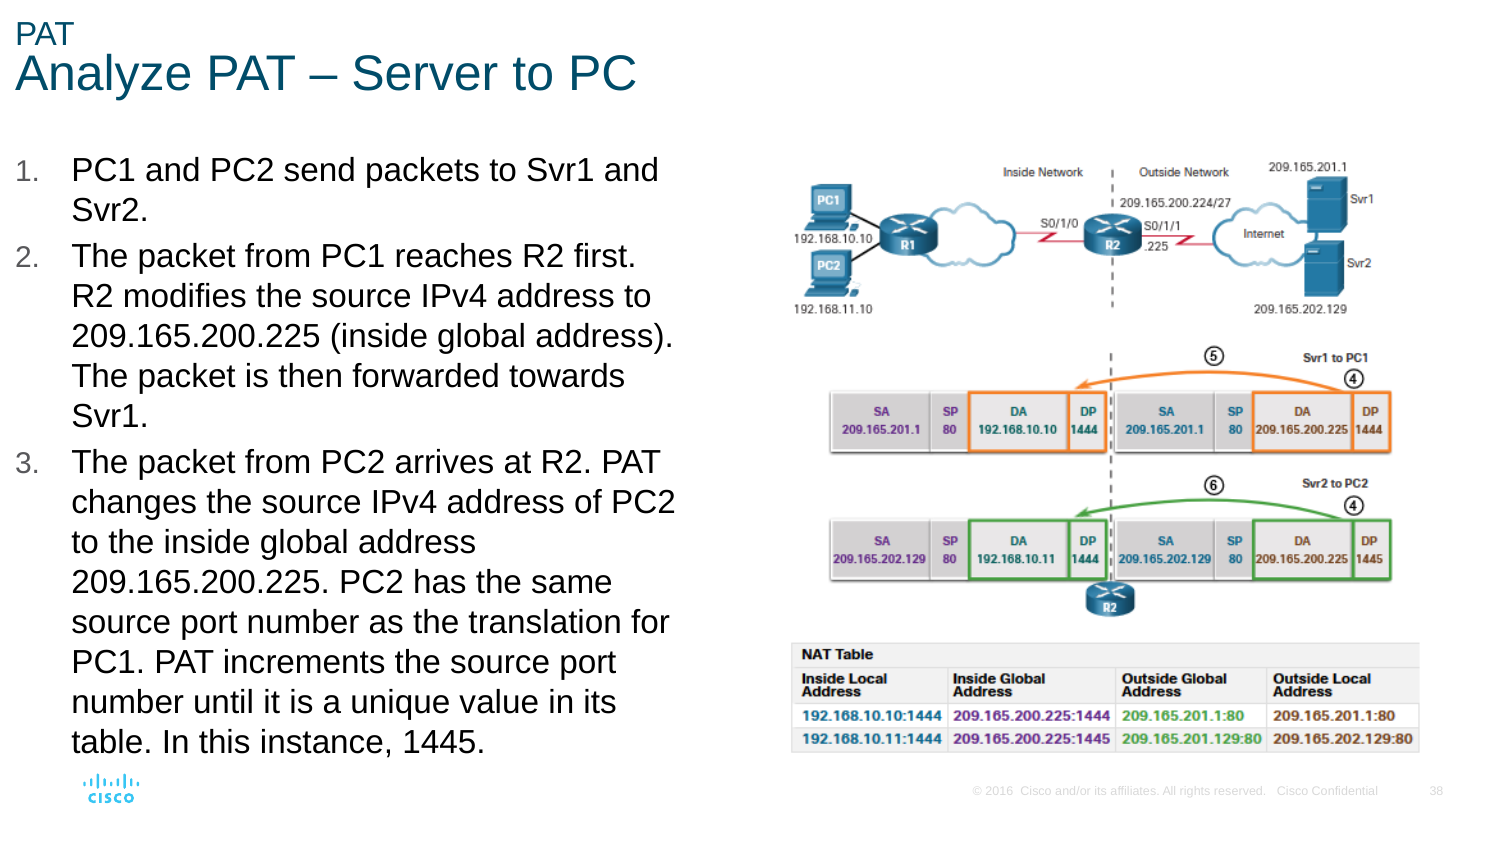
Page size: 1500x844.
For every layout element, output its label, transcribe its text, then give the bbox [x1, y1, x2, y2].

title PAT Analyze PAT – Server to PC [0, 0, 1369, 121]
picture [780, 156, 1430, 767]
list PC1 and PC2 send packets to Svr1 and Svr2. The packet from PC1 reaches R2 first. R2 modifies the source IPv4 address to 209.165.200.225 (inside global address). The packet is then forwarded towards Svr1. The packet from PC2 arrives at R2. PAT changes the source IPv4 address of PC2 to the inside global address 209.165.200.225. PC2 has the same source port number as the translation for PC1. PAT increments the source port number until it is a unique value in its table. In this instance, 1445. [0, 140, 695, 767]
